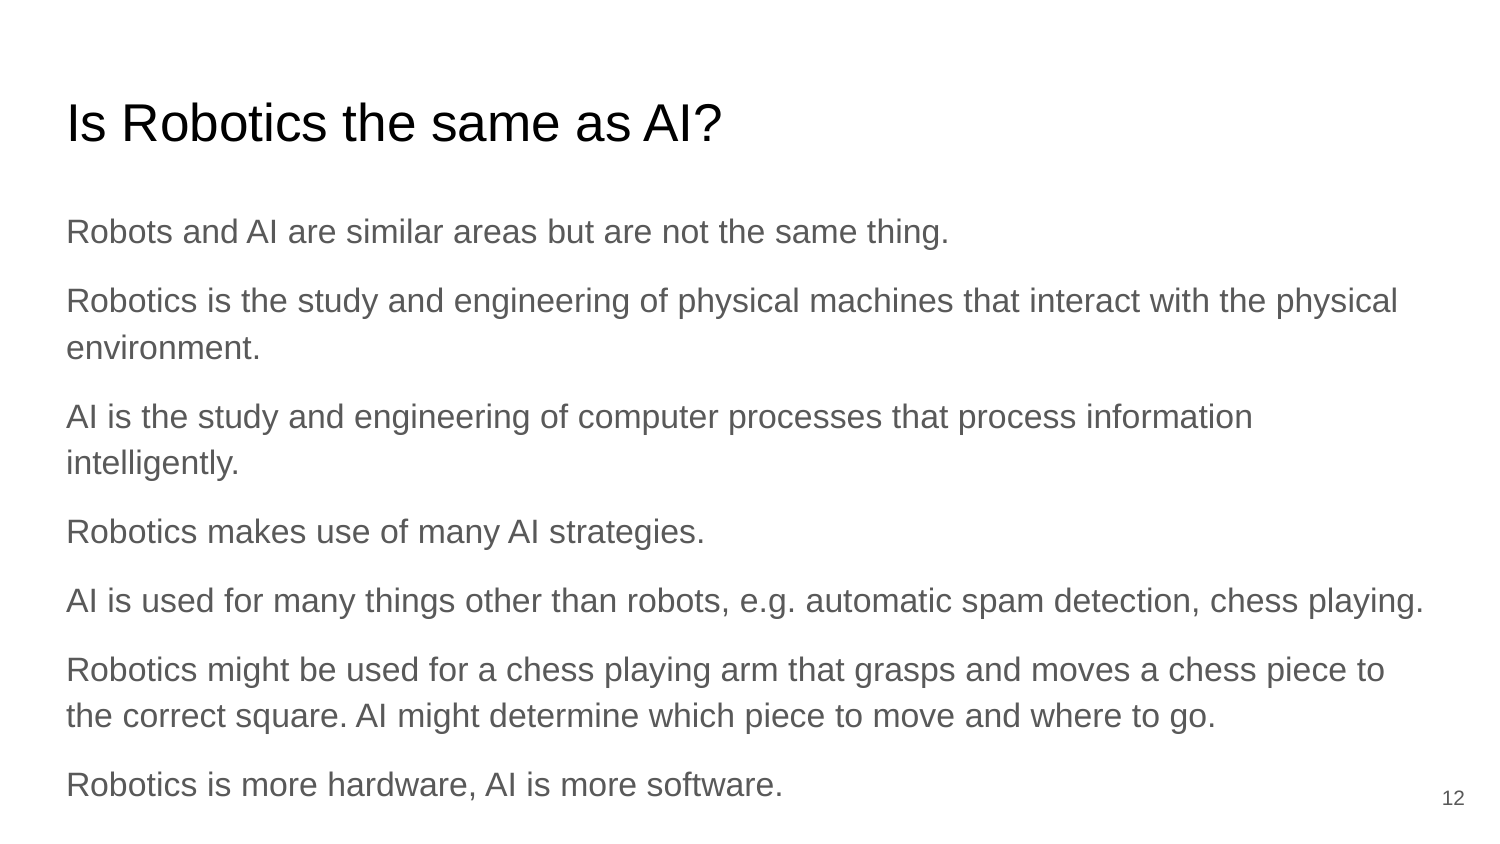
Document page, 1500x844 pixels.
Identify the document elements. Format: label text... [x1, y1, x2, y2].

slide_number ‹#› [1389, 764, 1480, 830]
list Robots and AI are similar areas but are not the same thing. Robotics is the study and engineering of physical machines that interact with the physical environment. AI is the study and engineering of computer processes that process information intelligently. Robotics makes use of many AI strategies. AI is used for many things other than robots, e.g. automatic spam detection, chess playing. Robotics might be used for a chess playing arm that grasps and moves a chess piece to the correct square. AI might determine which piece to move and where to go. Robotics is more hardware, AI is more software. [51, 189, 1449, 844]
title Is Robotics the same as AI? [51, 72, 1449, 167]
